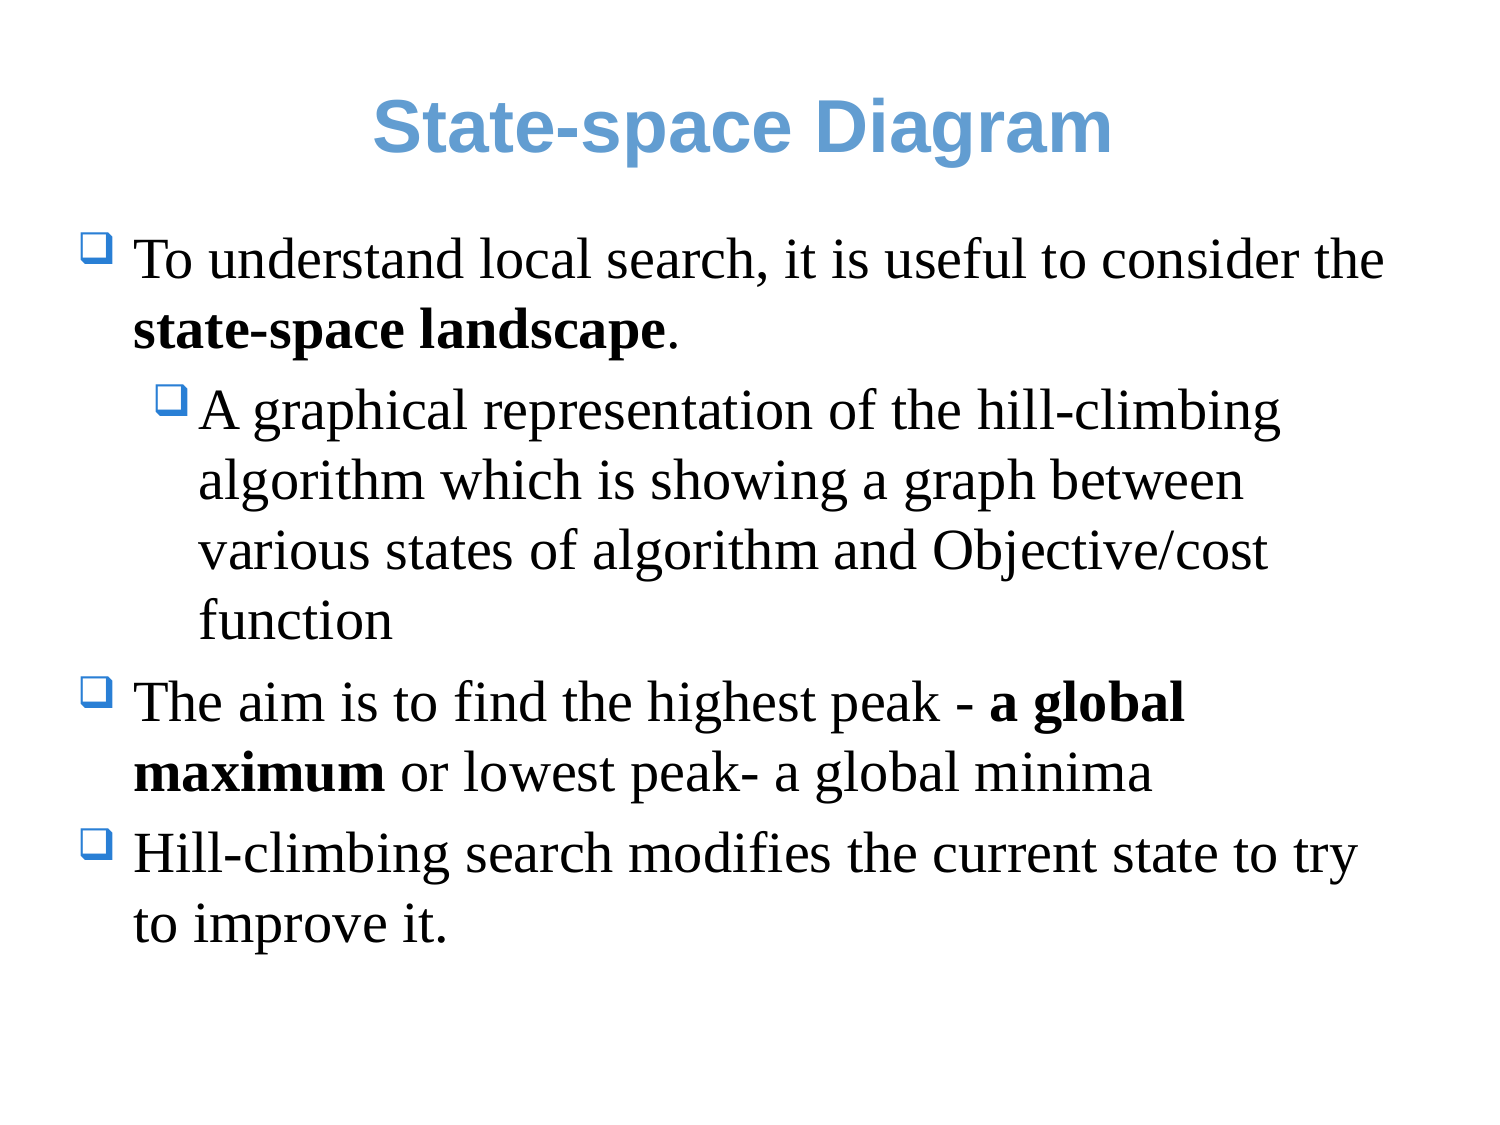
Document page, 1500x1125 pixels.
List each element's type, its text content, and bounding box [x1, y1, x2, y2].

title State-space Diagram [62, 37, 1425, 175]
list To understand local search, it is useful to consider the state-space landscape. A graphical representation of the hill-climbing algorithm which is showing a graph between various states of algorithm and Objective/cost function The aim is to find the highest peak - a global maximum or lowest peak- a global minima Hill-climbing search modifies the current state to try to improve it. [62, 212, 1425, 1002]
